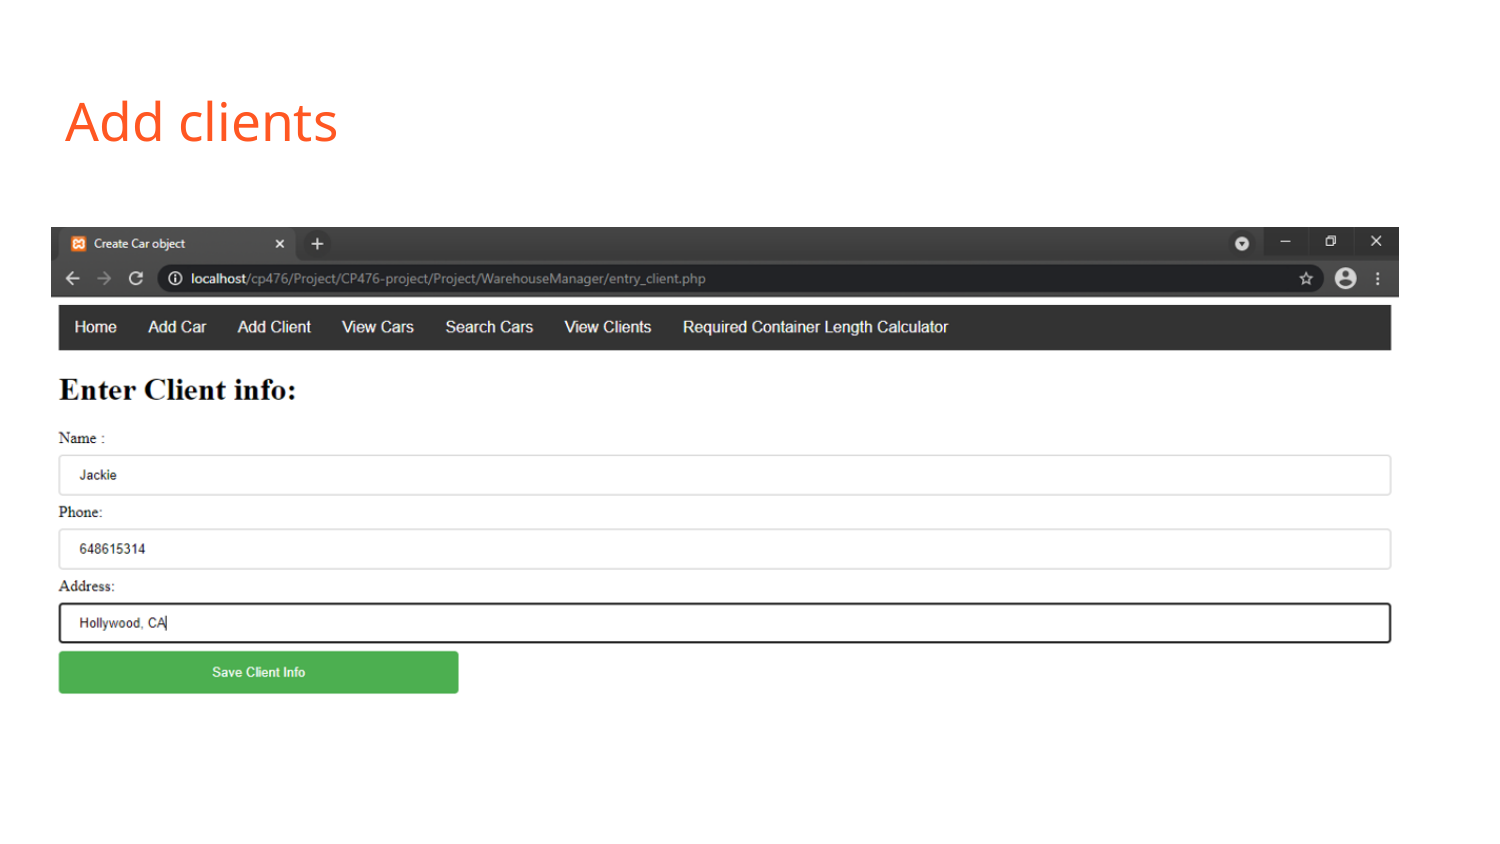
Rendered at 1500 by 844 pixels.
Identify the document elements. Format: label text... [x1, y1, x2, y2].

text_box Add clients [51, 72, 1449, 167]
picture [50, 227, 1399, 771]
